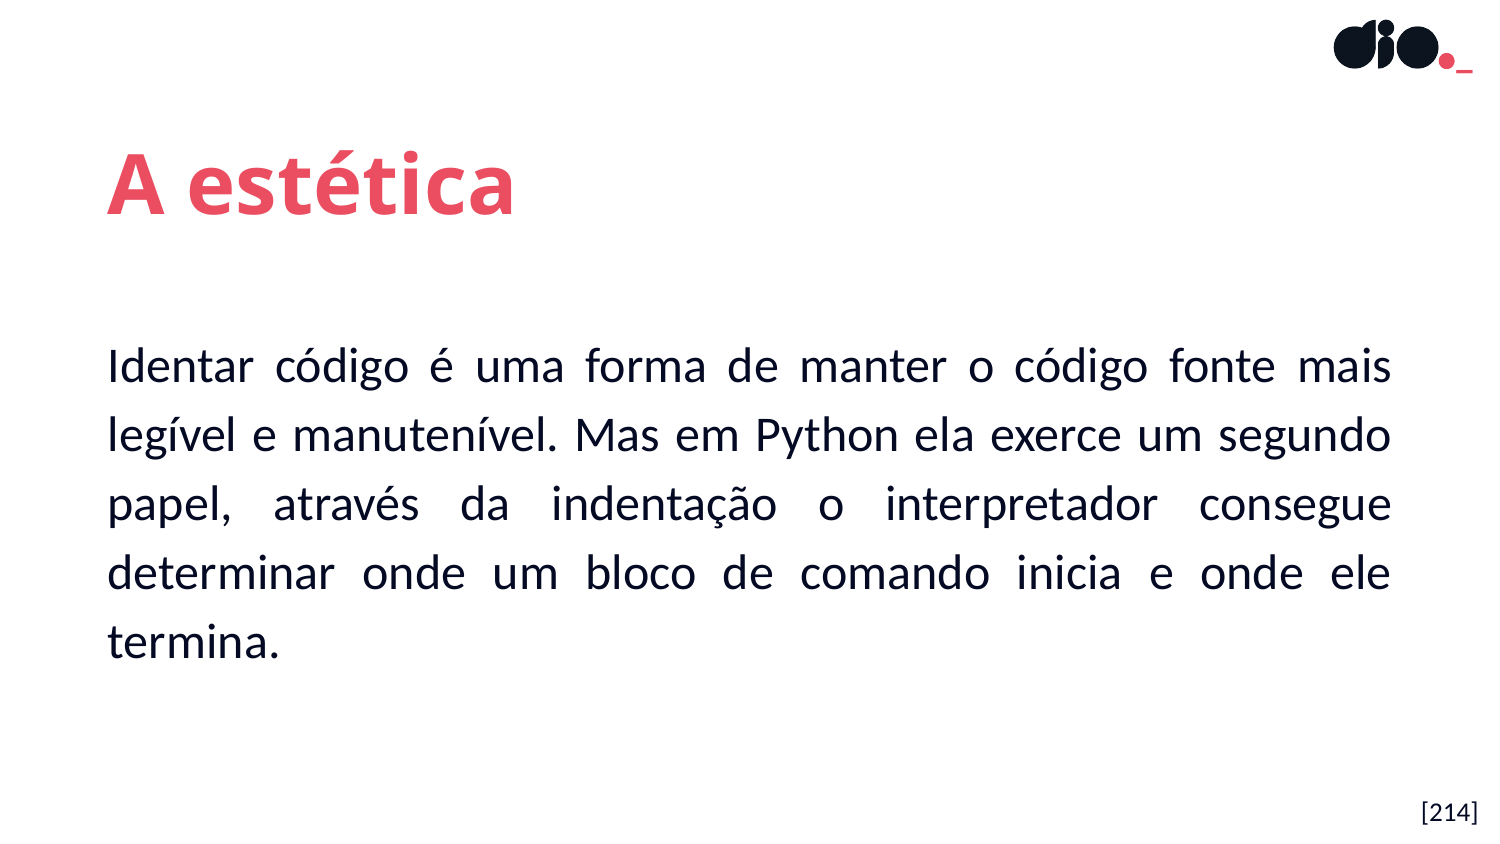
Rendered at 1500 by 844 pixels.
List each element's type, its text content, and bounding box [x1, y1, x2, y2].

slide_number [214] [1403, 779, 1494, 844]
text_box Identar código é uma forma de manter o código fonte mais legível e manutenível. Mas em Python ela exerce um segundo papel, através da indentação o interpretador consegue determinar onde um bloco de comando inicia e onde ele termina. [92, 243, 1408, 749]
text_box A estética [92, 104, 1408, 243]
picture [1333, 19, 1473, 74]
